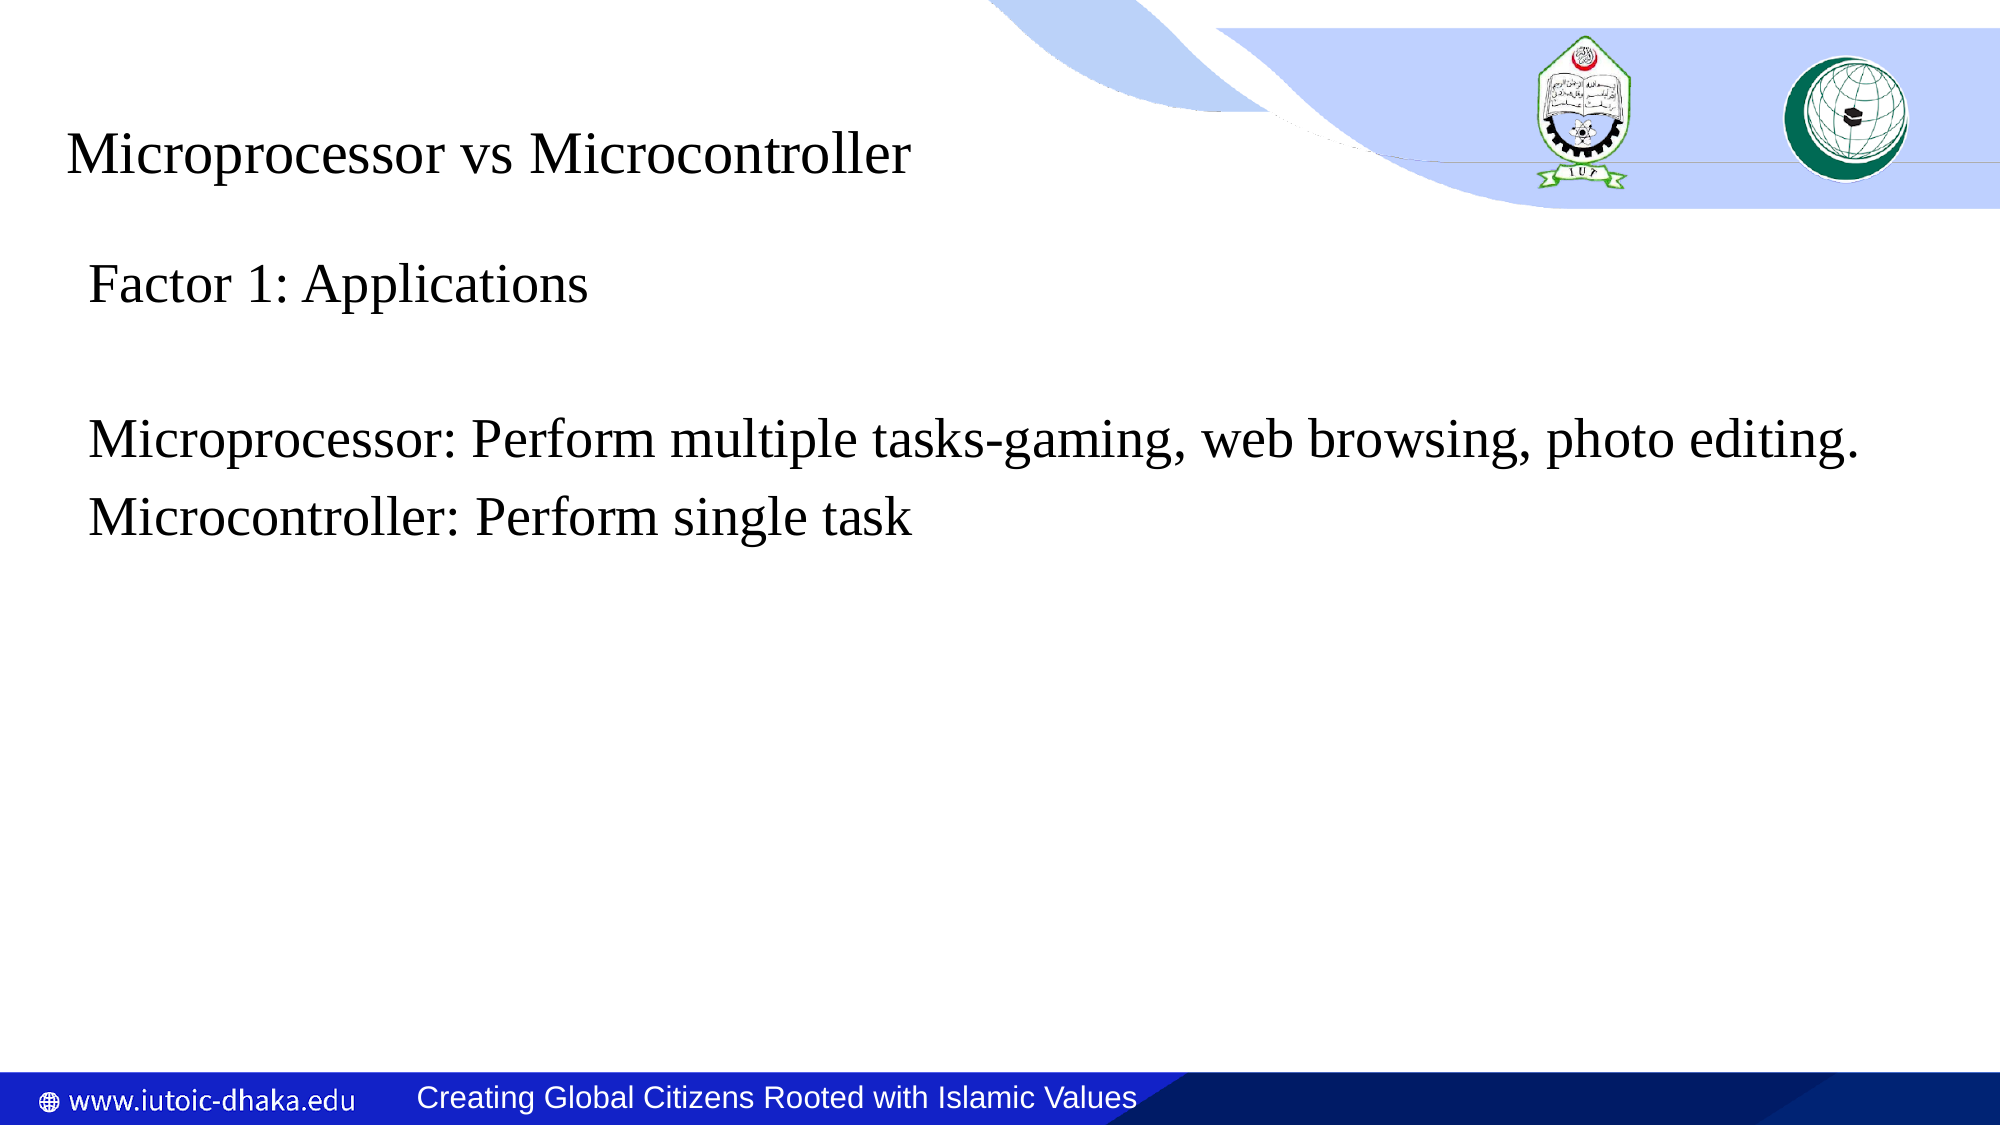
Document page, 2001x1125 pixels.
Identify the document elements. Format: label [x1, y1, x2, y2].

text_box [0, 0, 2000, 1125]
